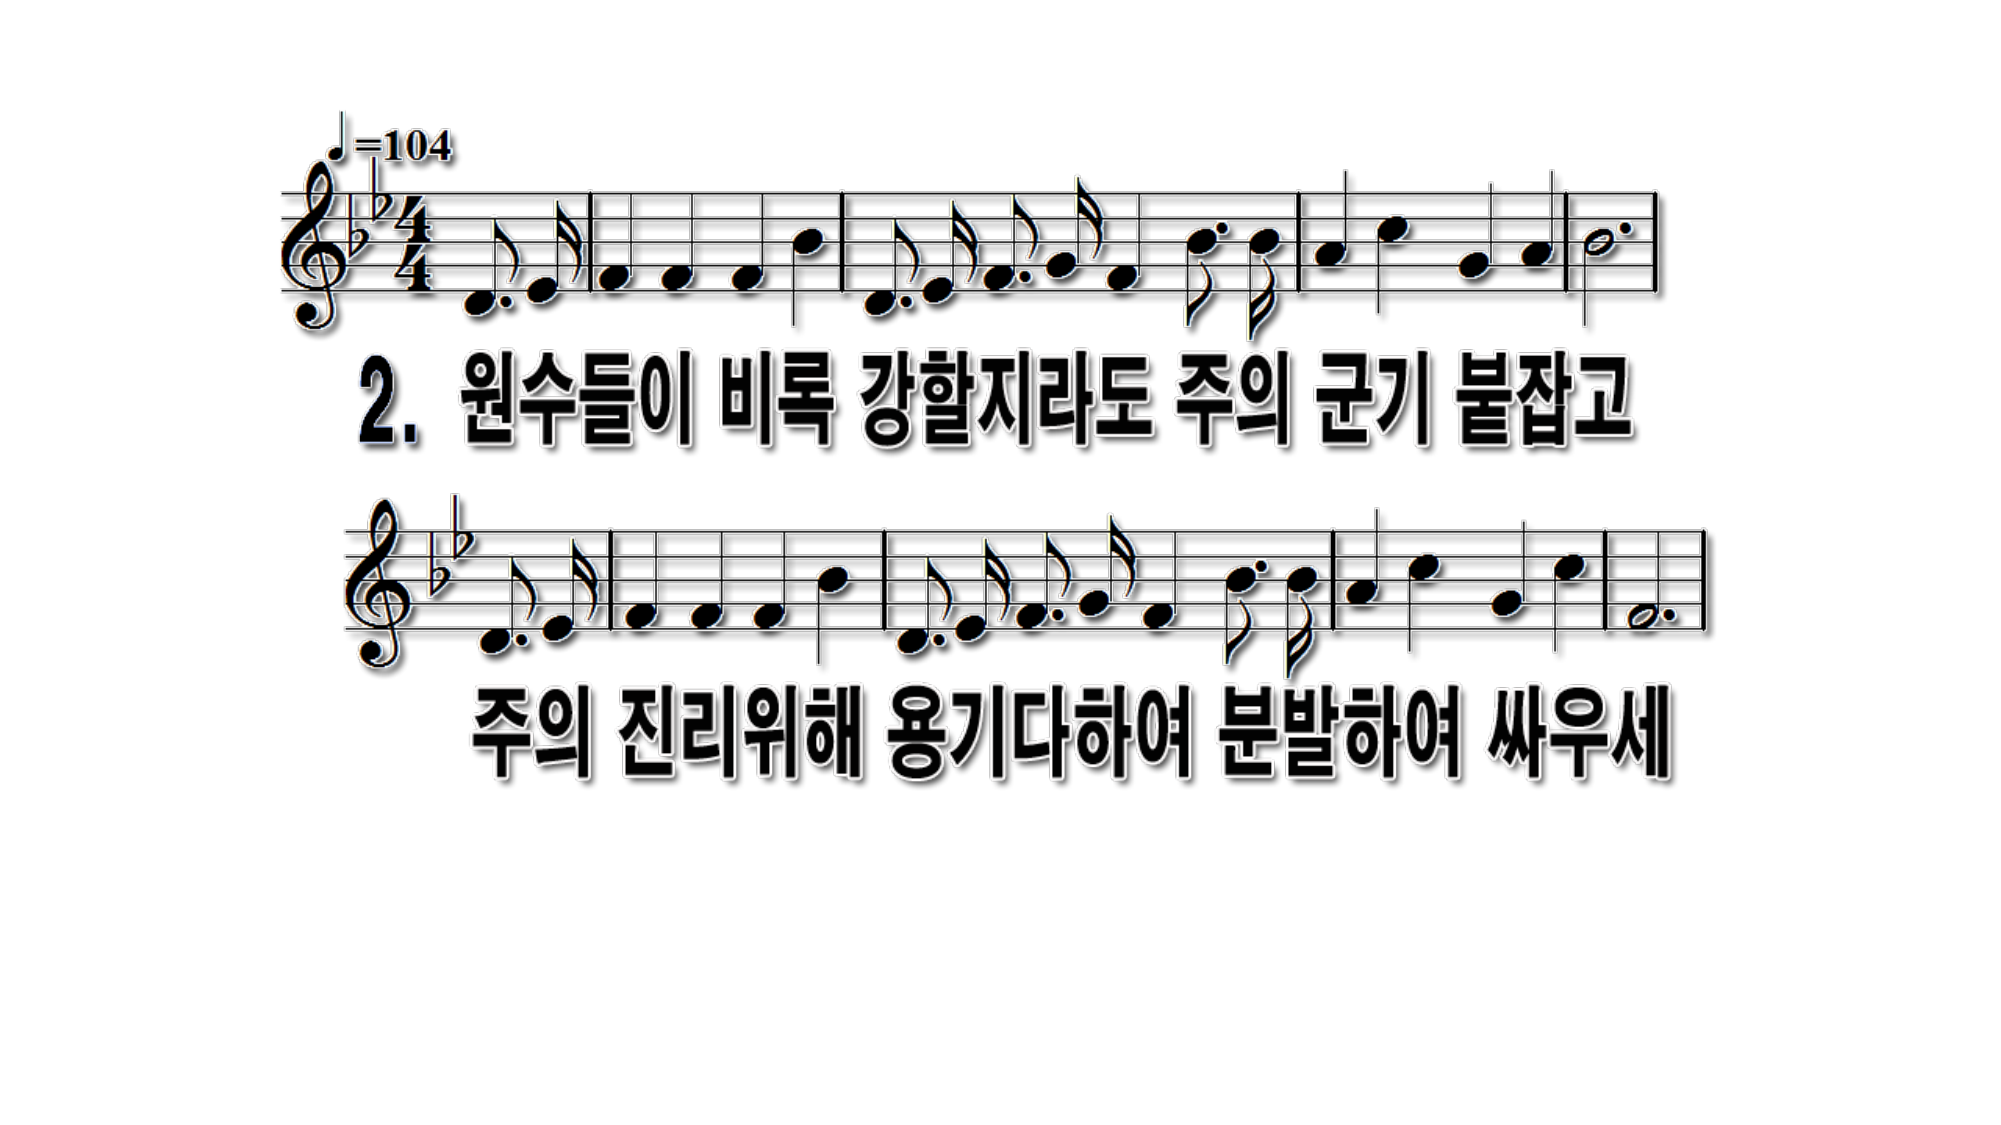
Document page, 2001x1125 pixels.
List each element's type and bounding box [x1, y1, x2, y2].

picture [249, 0, 1750, 835]
